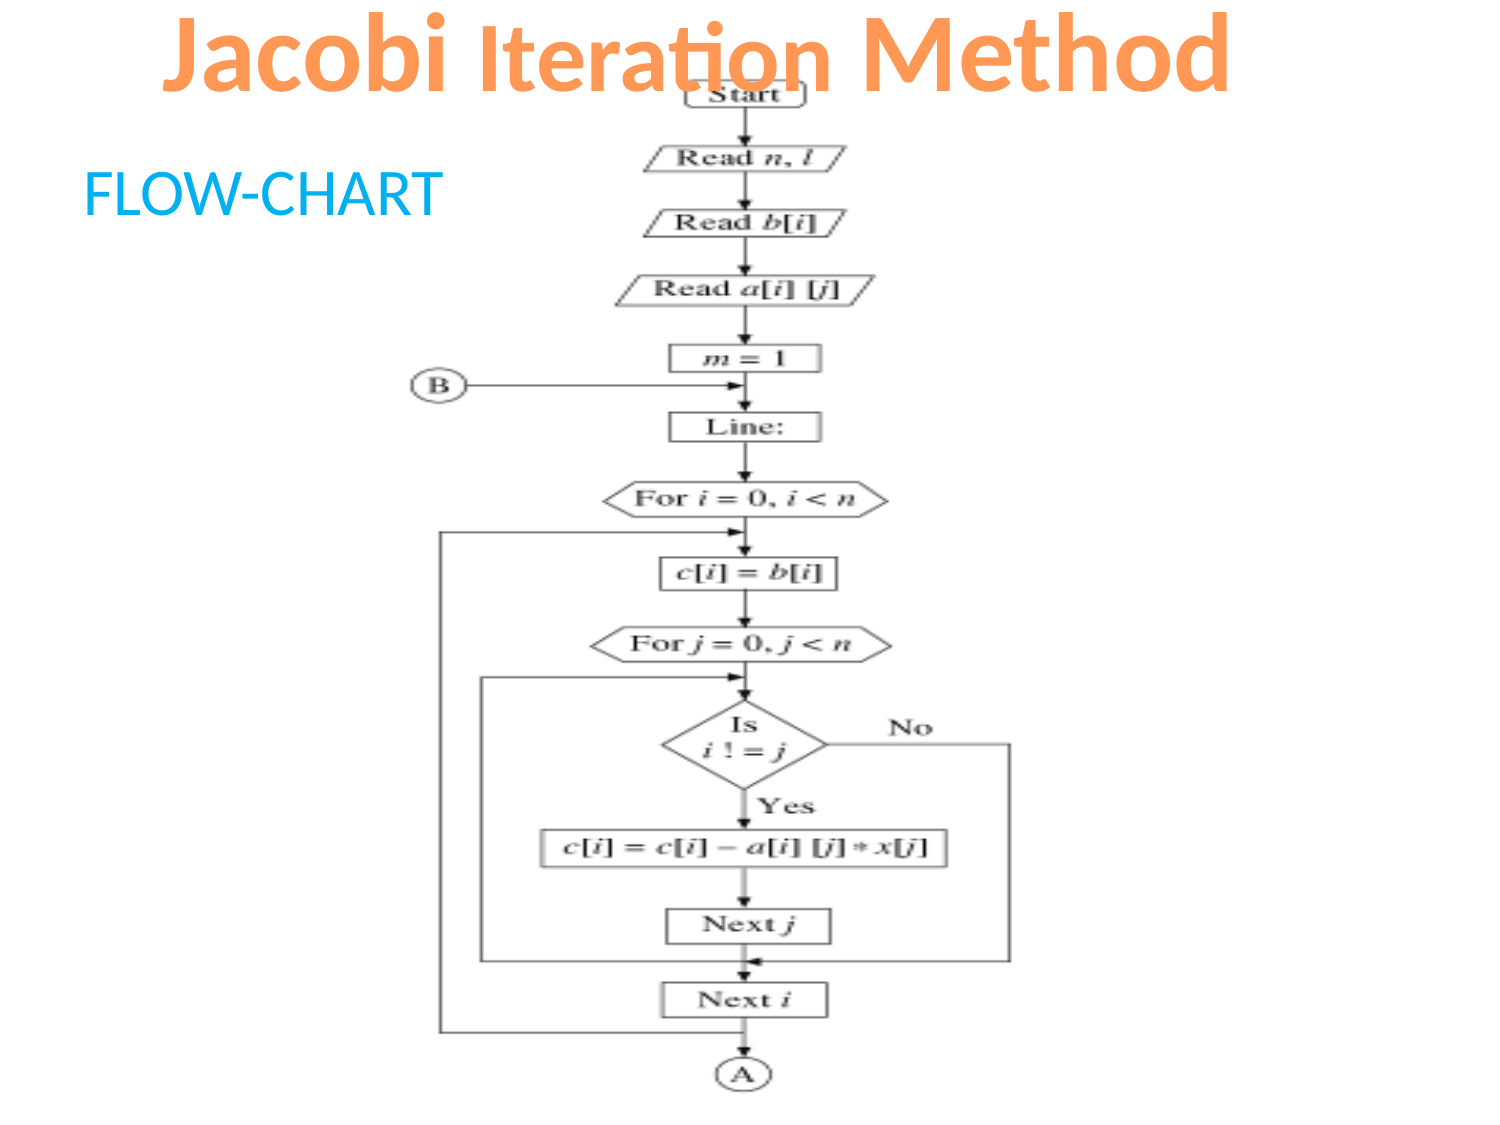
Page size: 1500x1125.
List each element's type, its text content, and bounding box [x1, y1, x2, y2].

picture [0, 70, 1430, 1125]
title Jacobi Iteration Method [23, 0, 1374, 68]
